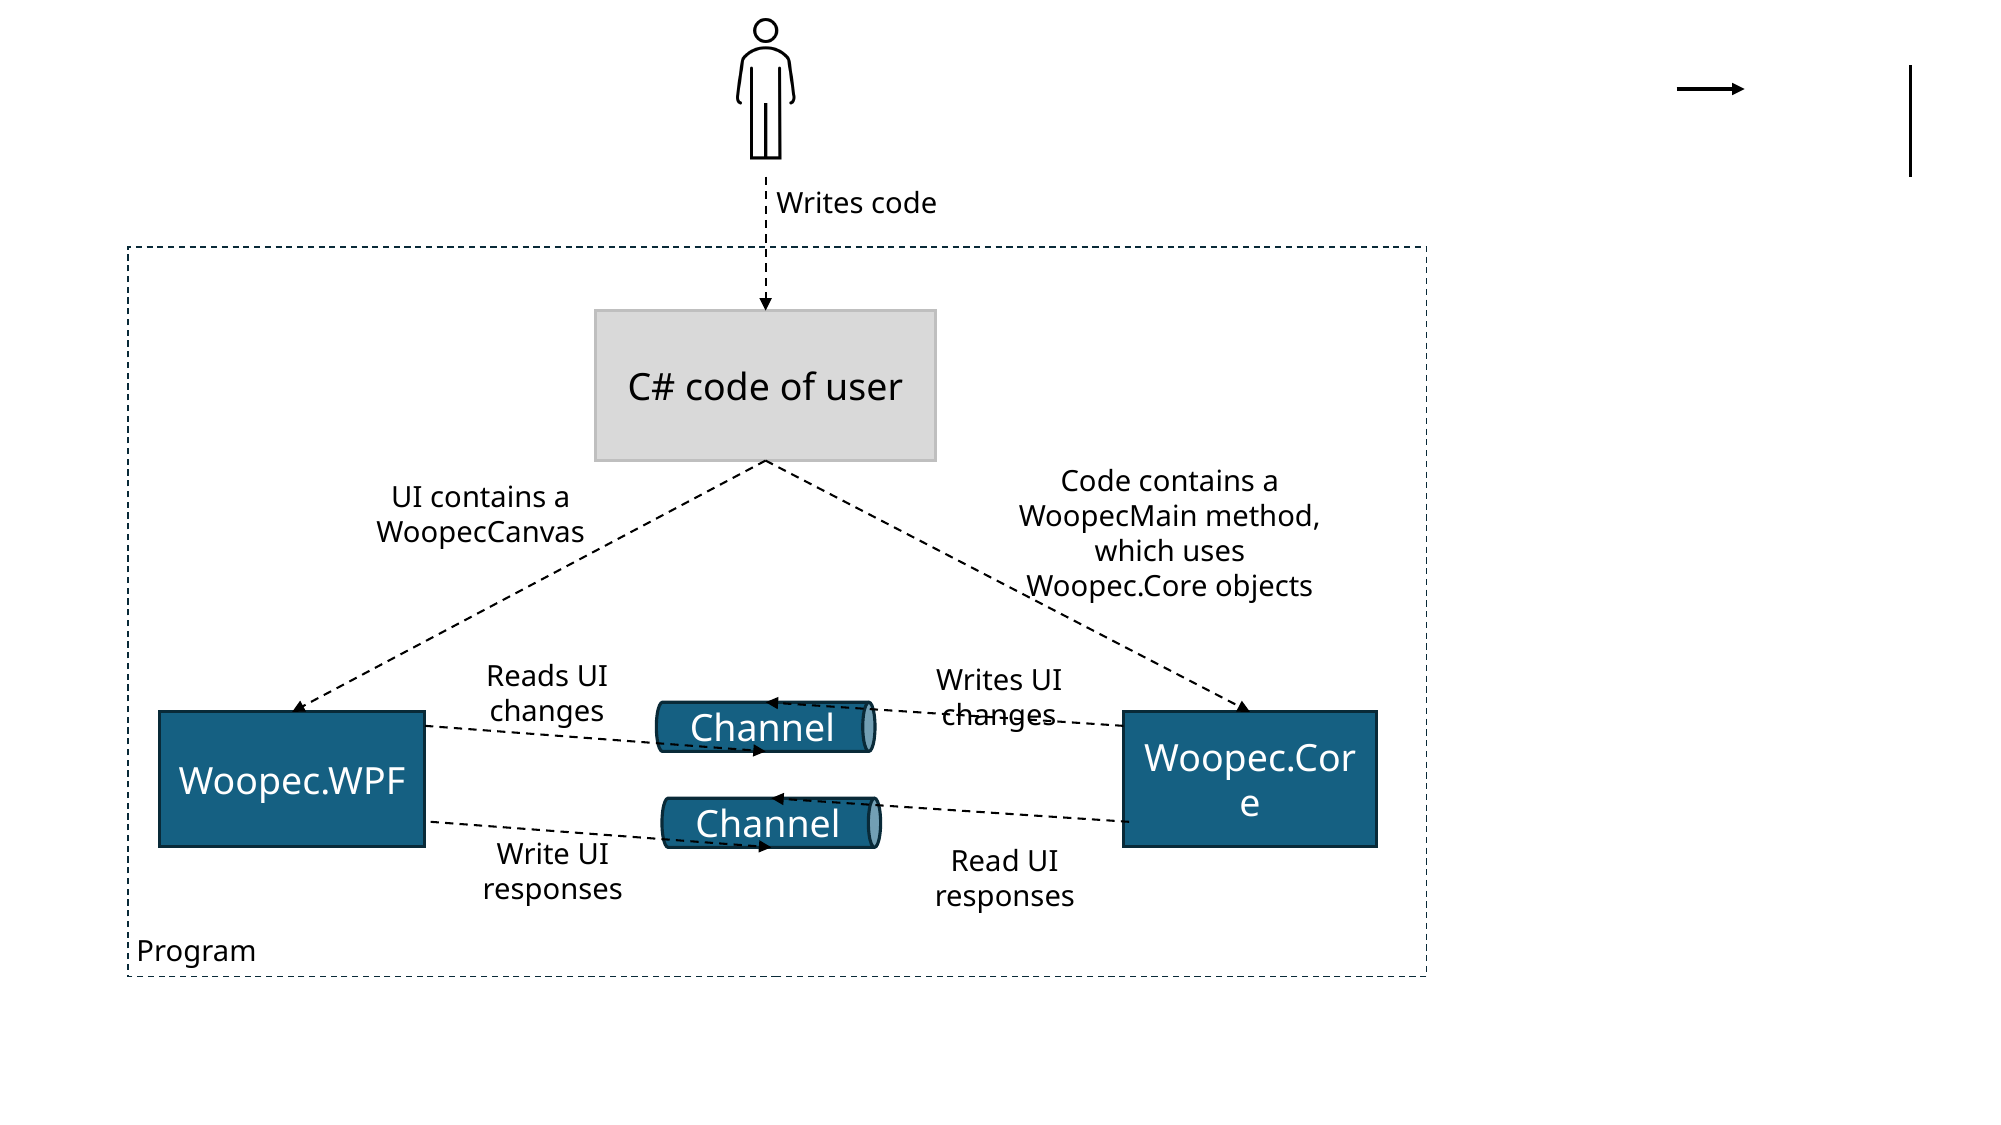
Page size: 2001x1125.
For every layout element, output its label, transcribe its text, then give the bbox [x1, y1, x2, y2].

text_box Reads UI changes [441, 728, 654, 735]
picture [690, 13, 842, 165]
text_box Woopec.Core [1122, 710, 1378, 848]
text_box Writes code [767, 176, 953, 227]
text_box Program [121, 924, 272, 975]
text_box Channel [660, 796, 883, 849]
text_box [127, 245, 1428, 978]
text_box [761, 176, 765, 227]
text_box Read UI responses [898, 835, 1111, 920]
text_box Writes UI changes [893, 728, 1106, 739]
text_box Code contains a WoopecMain method, which uses Woopec.Core objects [999, 455, 1341, 610]
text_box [765, 460, 1251, 713]
text_box Reads UI changes [441, 713, 654, 725]
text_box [291, 460, 765, 713]
text_box Writes UI changes [893, 713, 1106, 725]
text_box Write UI responses [446, 827, 659, 913]
text_box Woopec.WPF [158, 710, 426, 848]
text_box Channel [654, 713, 877, 753]
